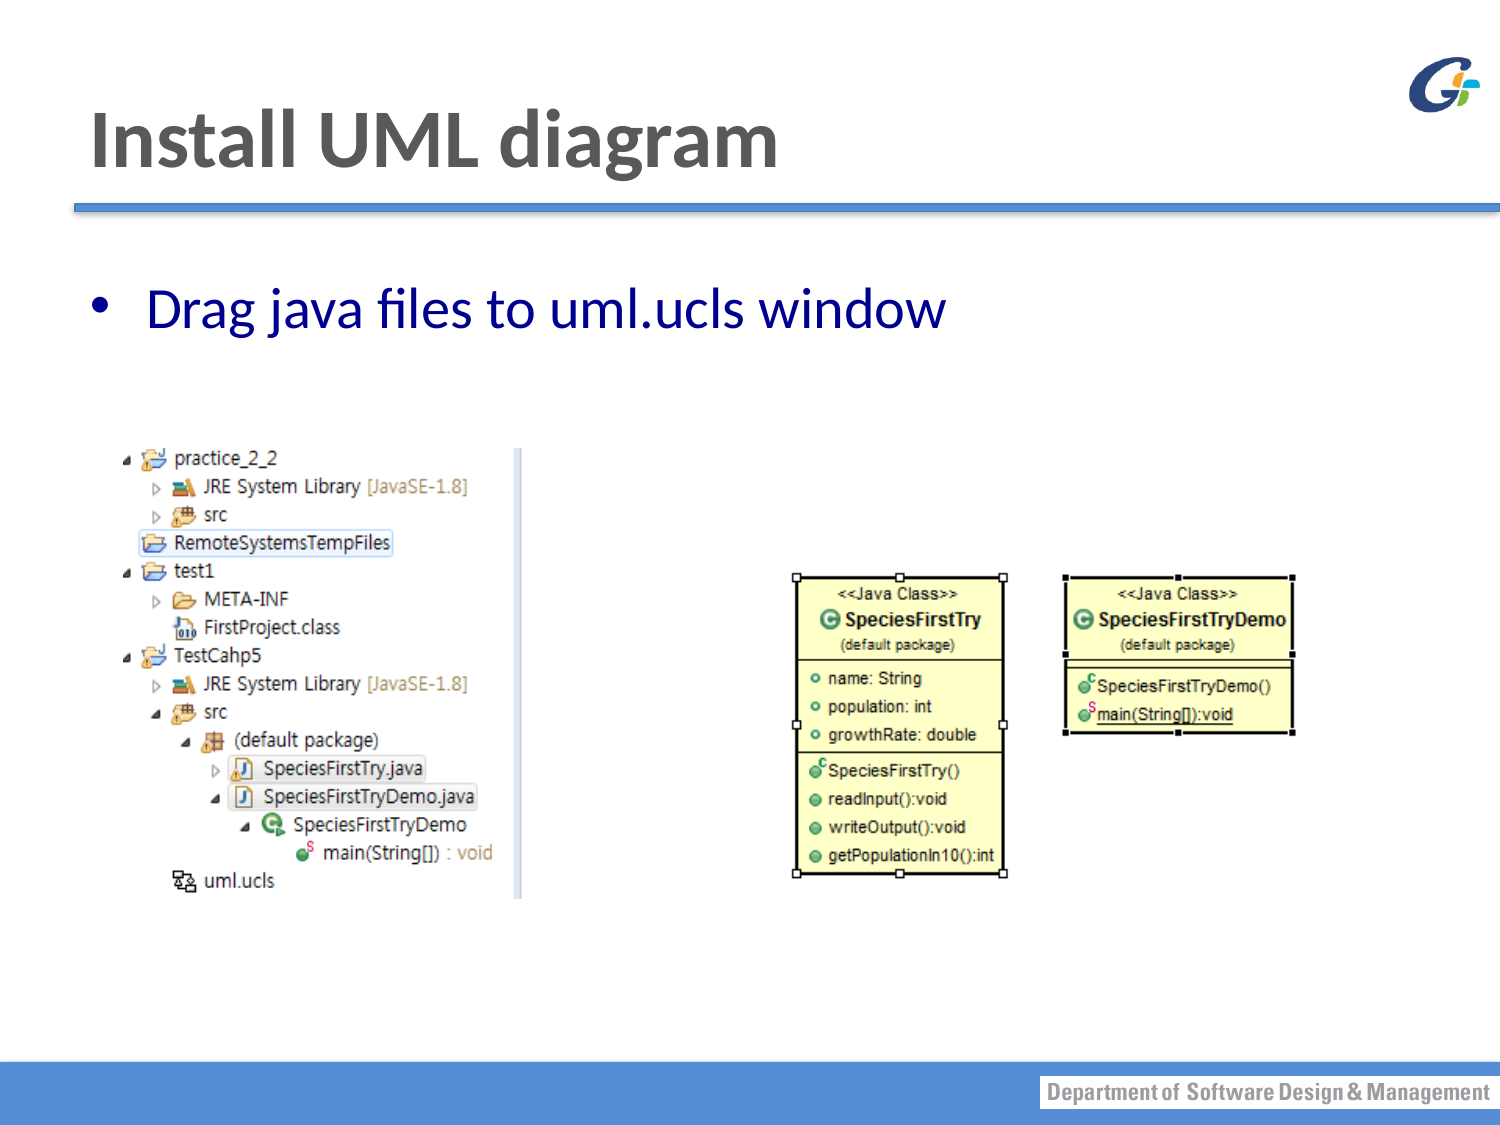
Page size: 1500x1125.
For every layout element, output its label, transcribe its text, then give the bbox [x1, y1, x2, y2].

picture [123, 448, 1399, 899]
picture [1401, 50, 1482, 115]
picture [1040, 1076, 1500, 1109]
list Drag java files to uml.ucls window [75, 262, 1425, 1064]
title Install UML diagram [75, 76, 1425, 225]
